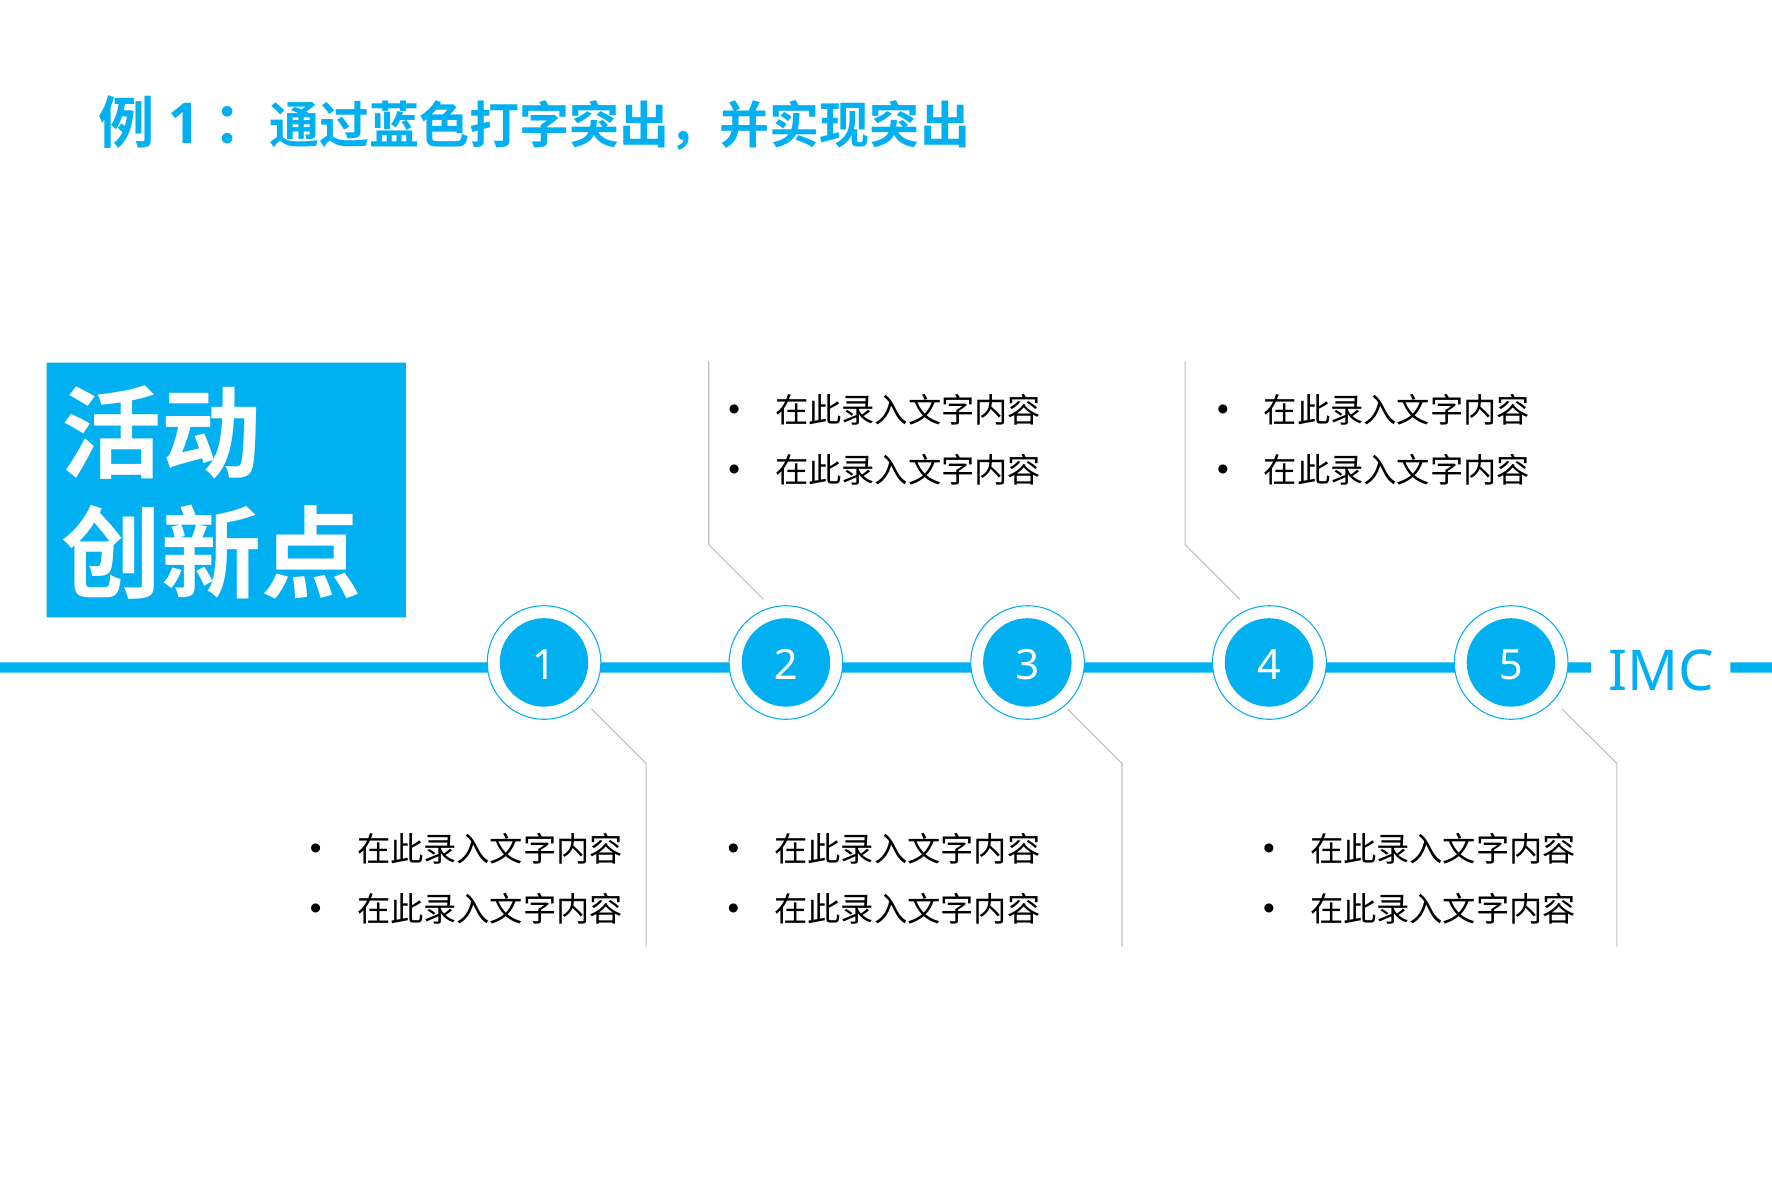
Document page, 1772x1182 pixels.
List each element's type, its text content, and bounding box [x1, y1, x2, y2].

text_box IMC [1591, 625, 1731, 710]
text_box 在此录入文字内容 在此录入文字内容 [713, 361, 1157, 497]
text_box [485, 603, 603, 722]
text_box 在此录入文字内容 在此录入文字内容 [1202, 361, 1659, 497]
text_box [844, 660, 969, 675]
text_box [968, 603, 1087, 722]
text_box [602, 660, 728, 675]
text_box [1065, 707, 1125, 947]
text_box [1210, 603, 1329, 722]
text_box [589, 707, 649, 947]
text_box [1183, 361, 1242, 601]
text_box [1569, 660, 1591, 675]
text_box 2 [739, 616, 833, 709]
text_box 3 [980, 616, 1074, 709]
text_box [1731, 660, 1772, 675]
text_box [1086, 660, 1211, 675]
text_box [706, 361, 765, 601]
text_box [1452, 603, 1571, 722]
text_box [727, 603, 845, 722]
text_box [0, 660, 486, 675]
title 例1：通过蓝色打字突出，并实现突出 [81, 73, 1676, 168]
text_box 在此录入文字内容 在此录入文字内容 [1248, 800, 1607, 936]
text_box [1560, 707, 1619, 947]
text_box 在此录入文字内容 在此录入文字内容 [295, 800, 648, 936]
text_box 在此录入文字内容 在此录入文字内容 [712, 800, 1106, 936]
text_box 1 [497, 616, 591, 709]
text_box 5 [1464, 616, 1558, 709]
text_box 4 [1222, 616, 1316, 709]
text_box [1328, 660, 1453, 675]
text_box 活动 创新点 [46, 362, 406, 618]
